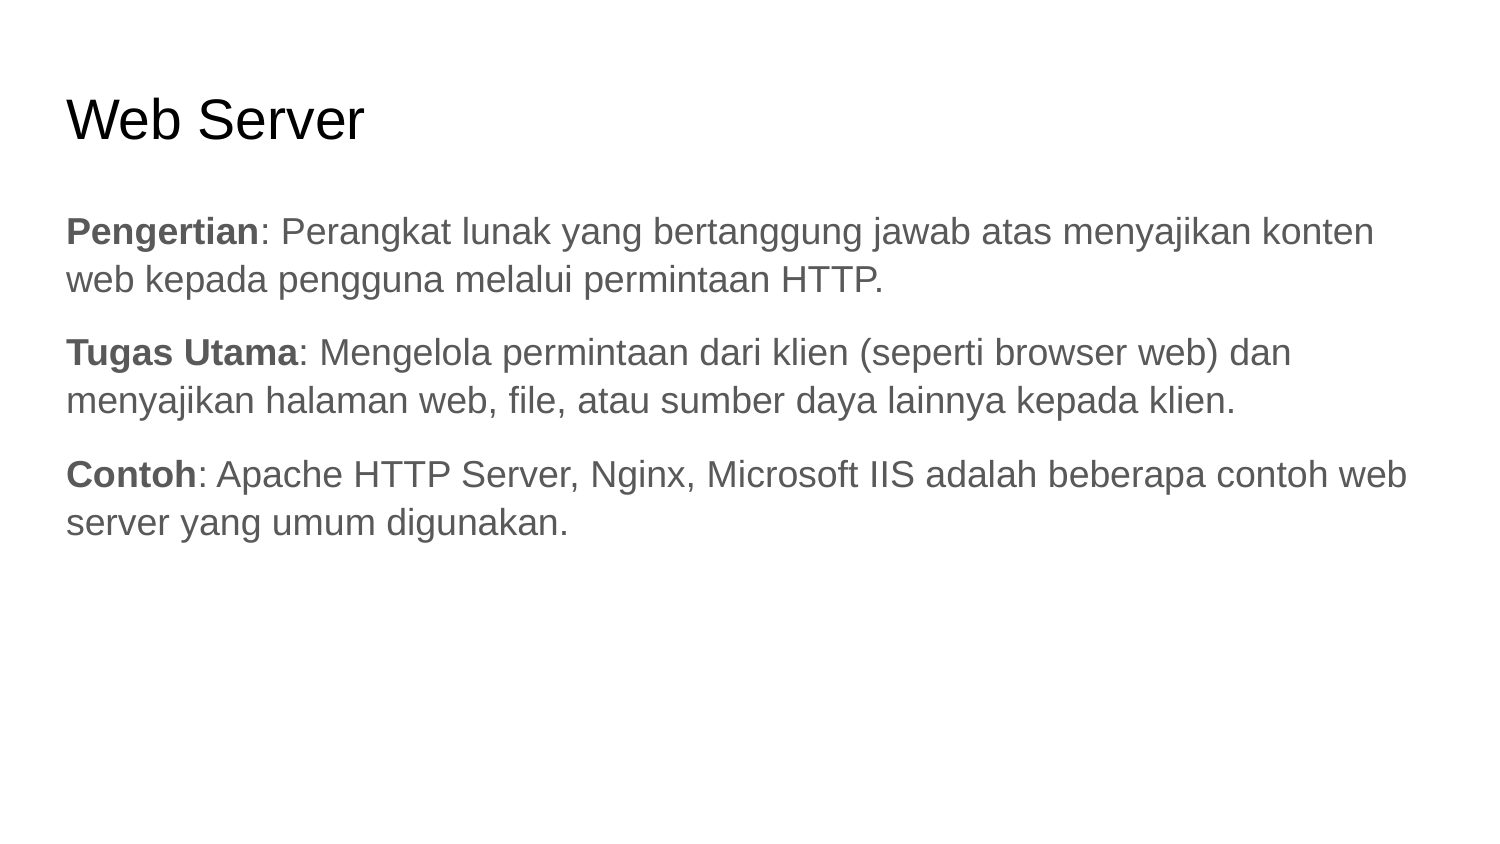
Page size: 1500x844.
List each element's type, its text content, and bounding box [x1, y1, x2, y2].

list Pengertian: Perangkat lunak yang bertanggung jawab atas menyajikan konten web kepada pengguna melalui permintaan HTTP. Tugas Utama: Mengelola permintaan dari klien (seperti browser web) dan menyajikan halaman web, file, atau sumber daya lainnya kepada klien. Contoh: Apache HTTP Server, Nginx, Microsoft IIS adalah beberapa contoh web server yang umum digunakan. [51, 189, 1449, 750]
title Web Server [51, 72, 1449, 167]
